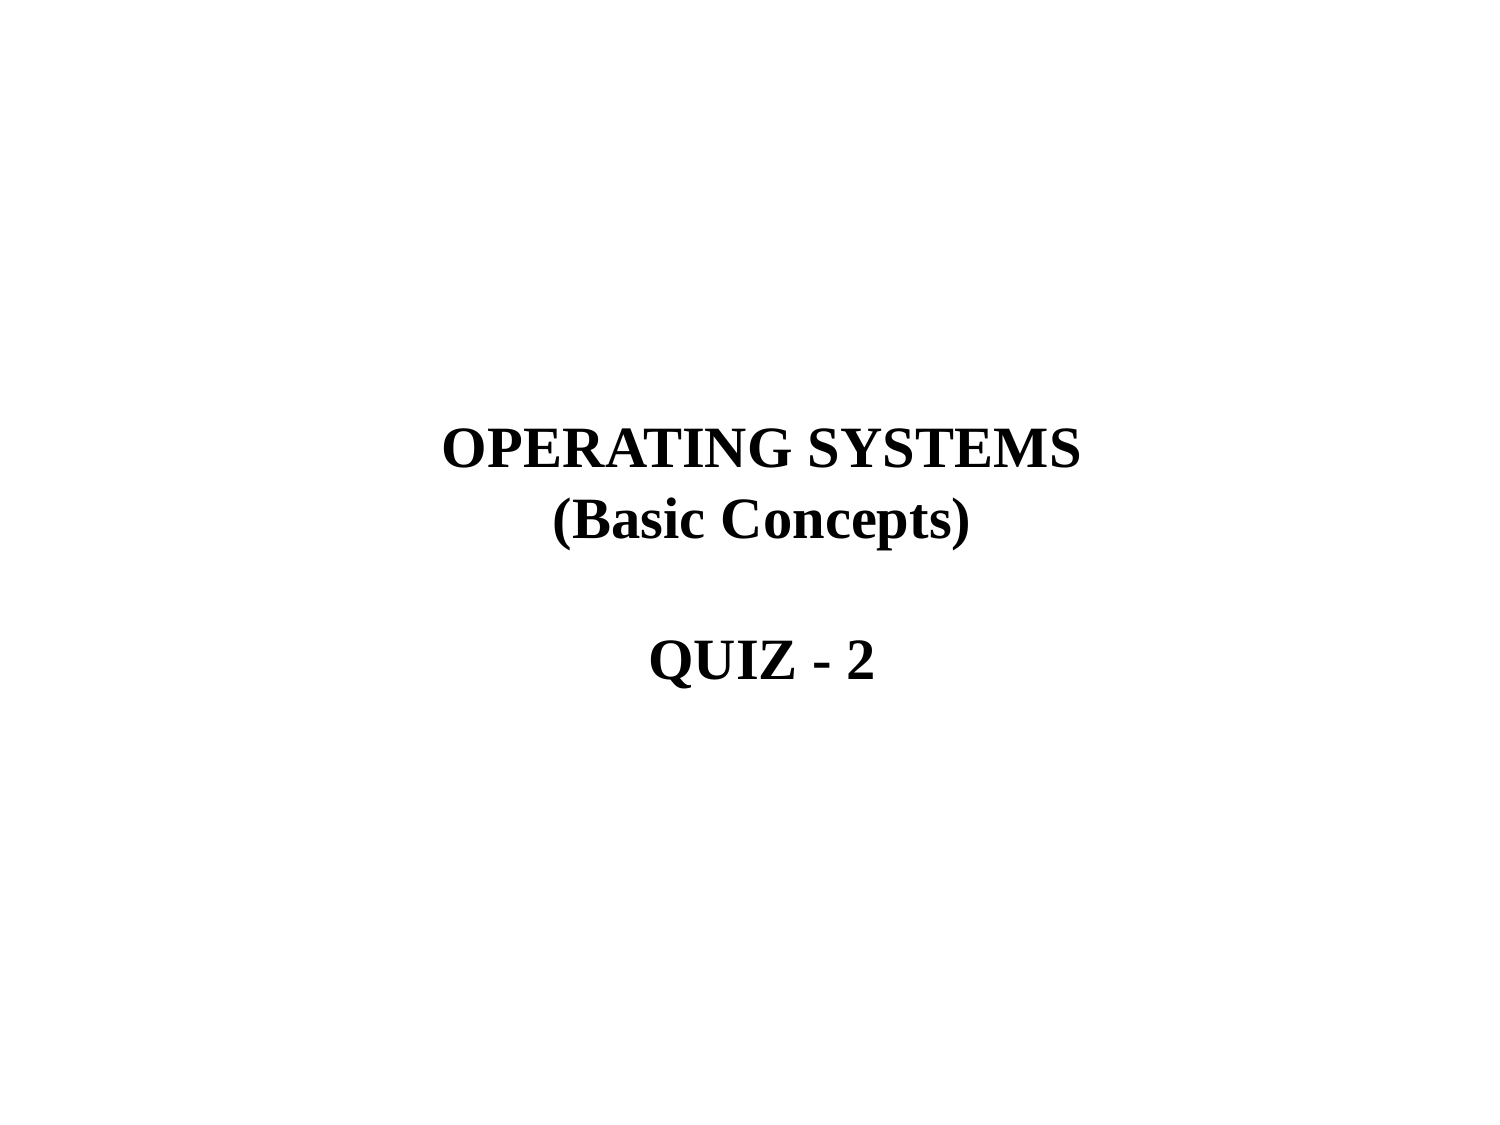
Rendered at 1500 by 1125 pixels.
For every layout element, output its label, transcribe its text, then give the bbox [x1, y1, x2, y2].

title OPERATING SYSTEMS (Basic Concepts) QUIZ - 2 [87, 399, 1438, 700]
